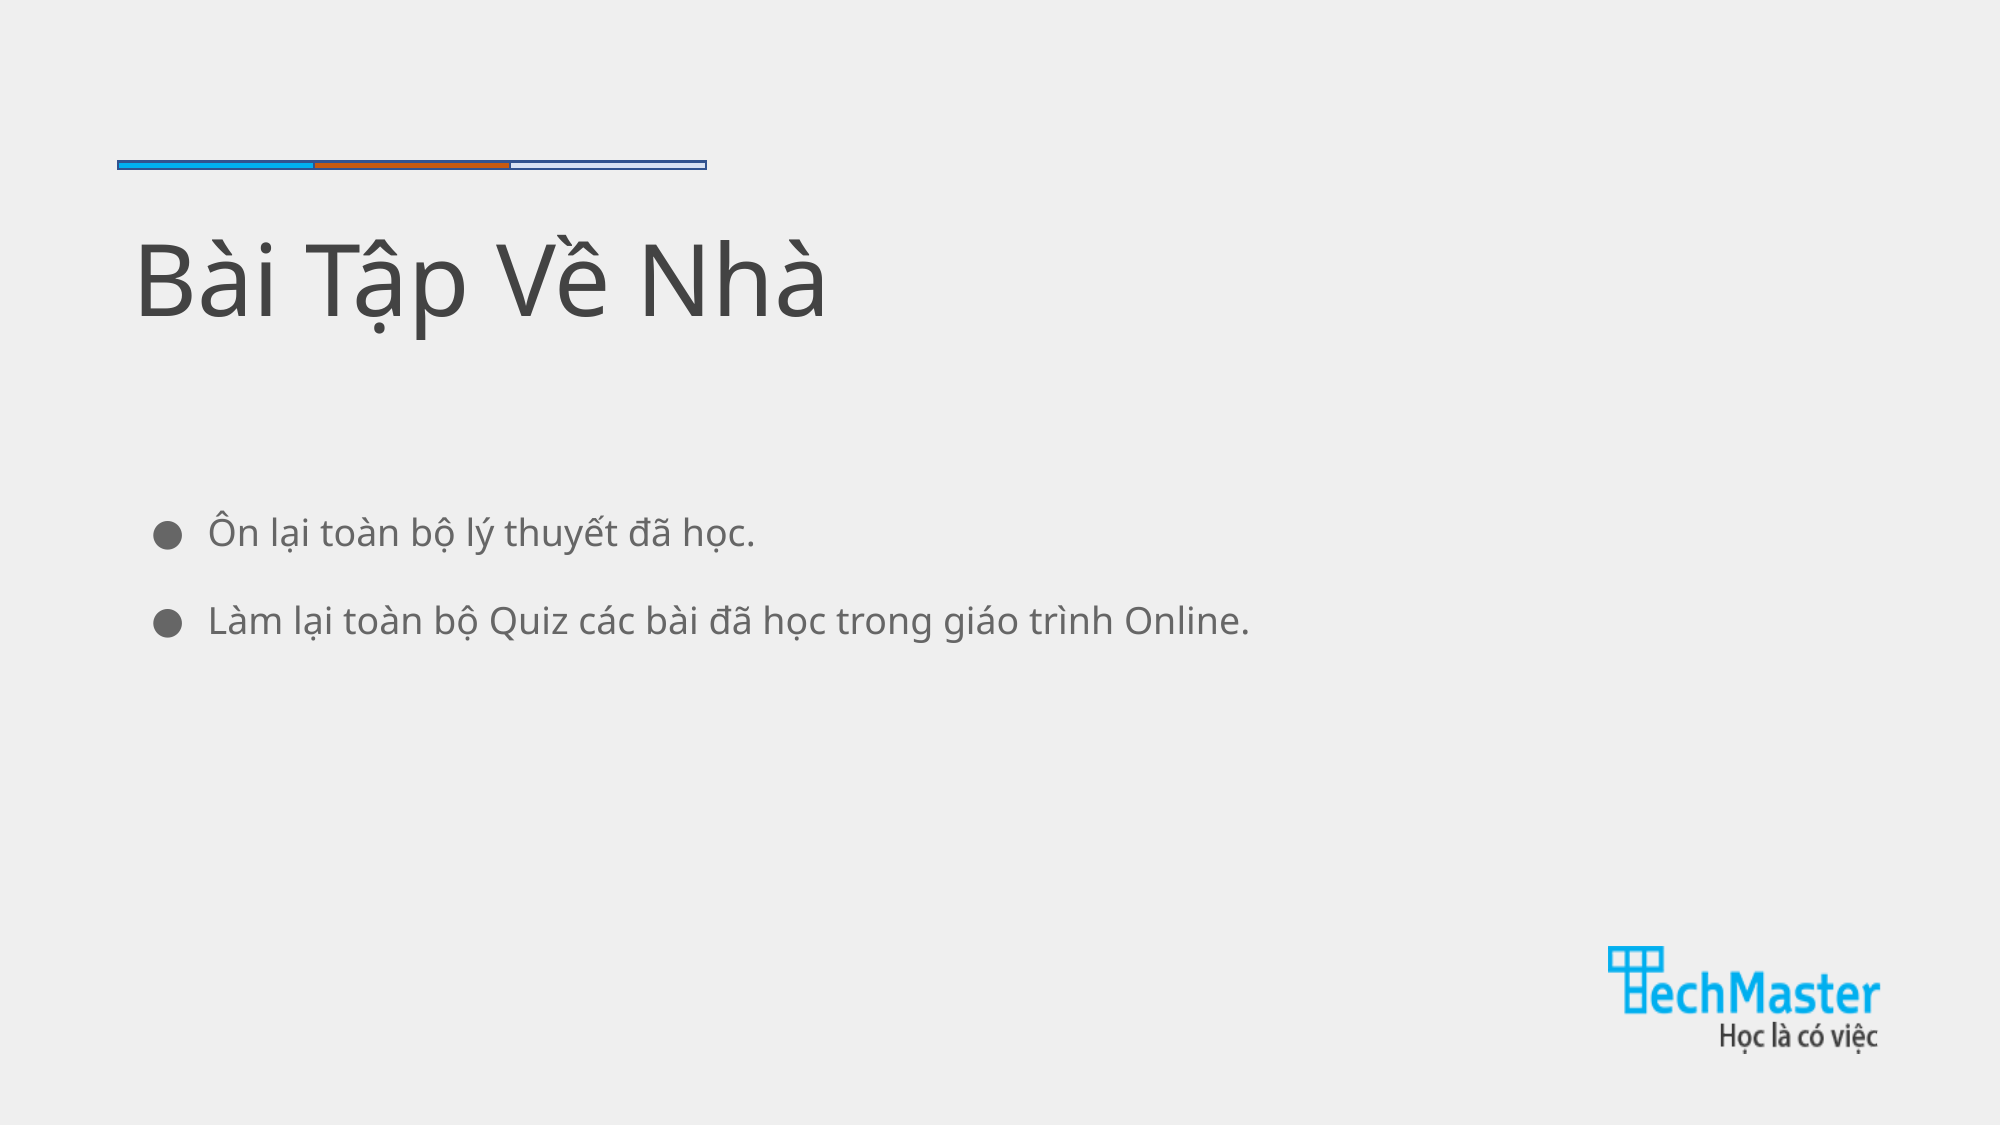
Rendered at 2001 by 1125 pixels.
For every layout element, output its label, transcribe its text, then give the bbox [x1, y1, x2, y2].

picture [1629, 993, 1642, 1008]
picture [1629, 951, 1642, 967]
text_box Bài Tập Về Nhà [117, 209, 1883, 346]
picture [1612, 951, 1625, 967]
text_box [509, 161, 707, 169]
text_box [313, 161, 509, 169]
picture [1629, 972, 1642, 987]
picture [1608, 946, 1883, 1054]
text_box Ôn lại toàn bộ lý thuyết đã học. Làm lại toàn bộ Quiz các bài đã học trong giáo trình Online. [117, 478, 1883, 647]
text_box [117, 161, 313, 169]
picture [1647, 951, 1659, 967]
